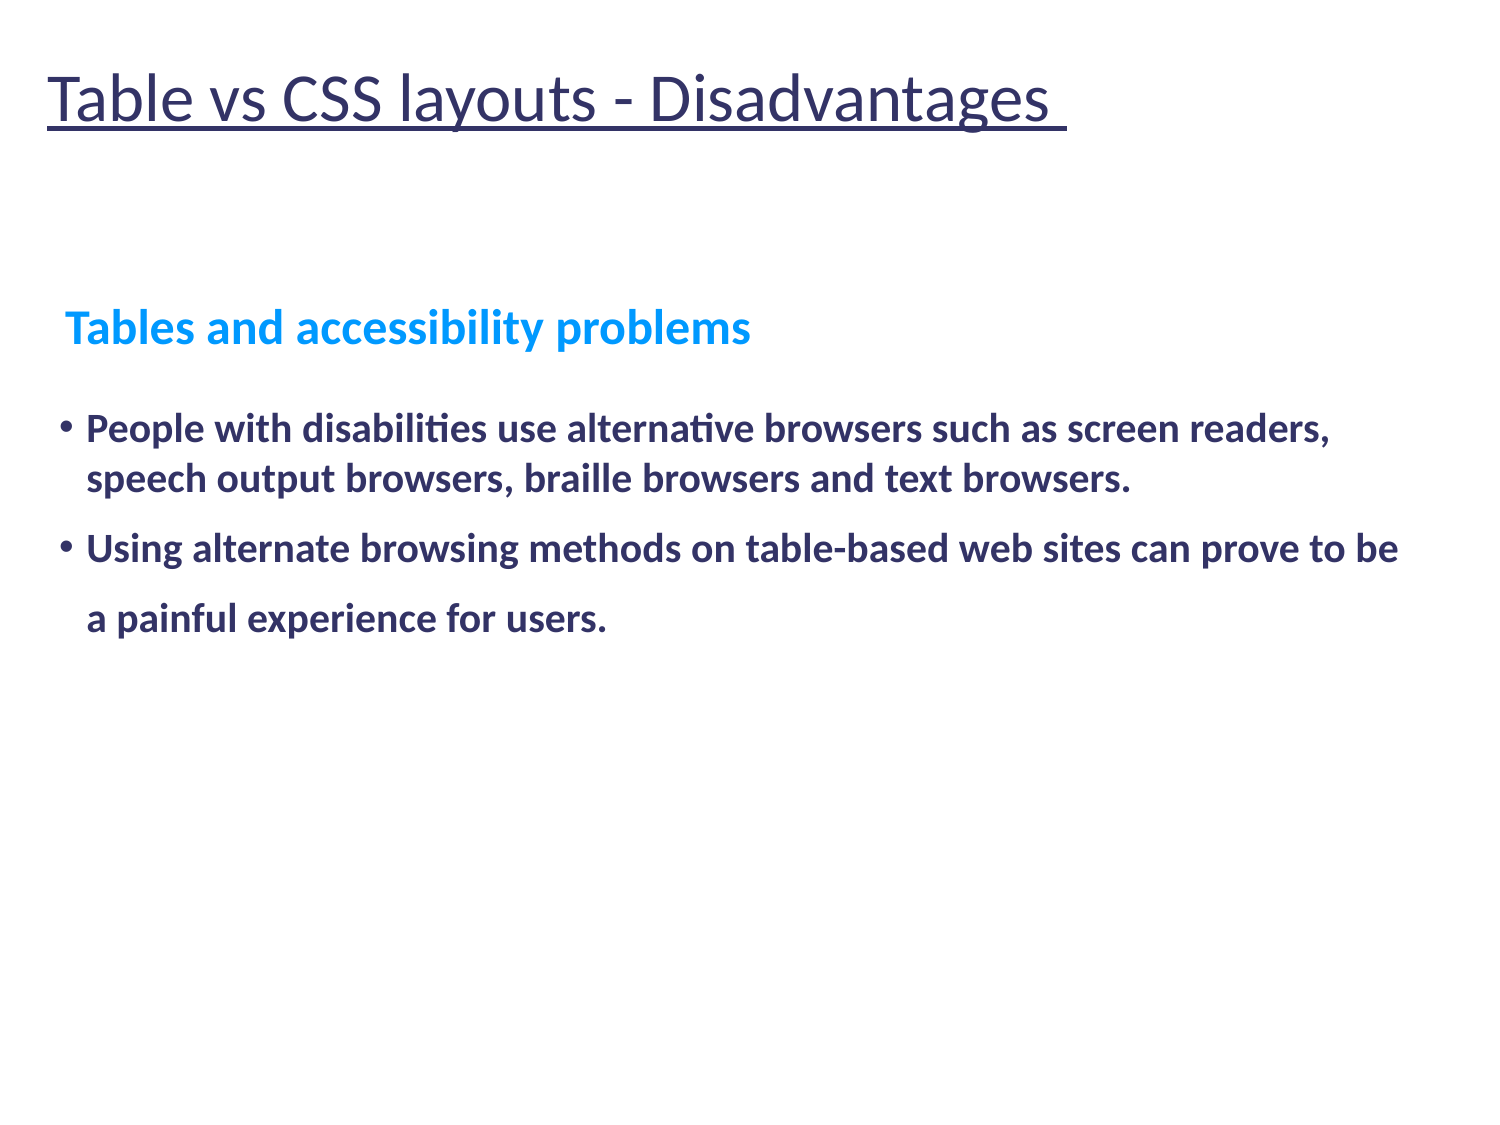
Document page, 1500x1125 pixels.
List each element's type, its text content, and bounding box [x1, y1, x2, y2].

text_box Tables and accessibility problems [51, 287, 1248, 358]
text_box People with disabilities use alternative browsers such as screen readers, speech output browsers, braille browsers and text browsers. Using alternate browsing methods on table-based web sites can prove to be a painful experience for users. [45, 394, 1441, 658]
text_box Table vs CSS layouts - Disadvantages [33, 46, 1241, 137]
